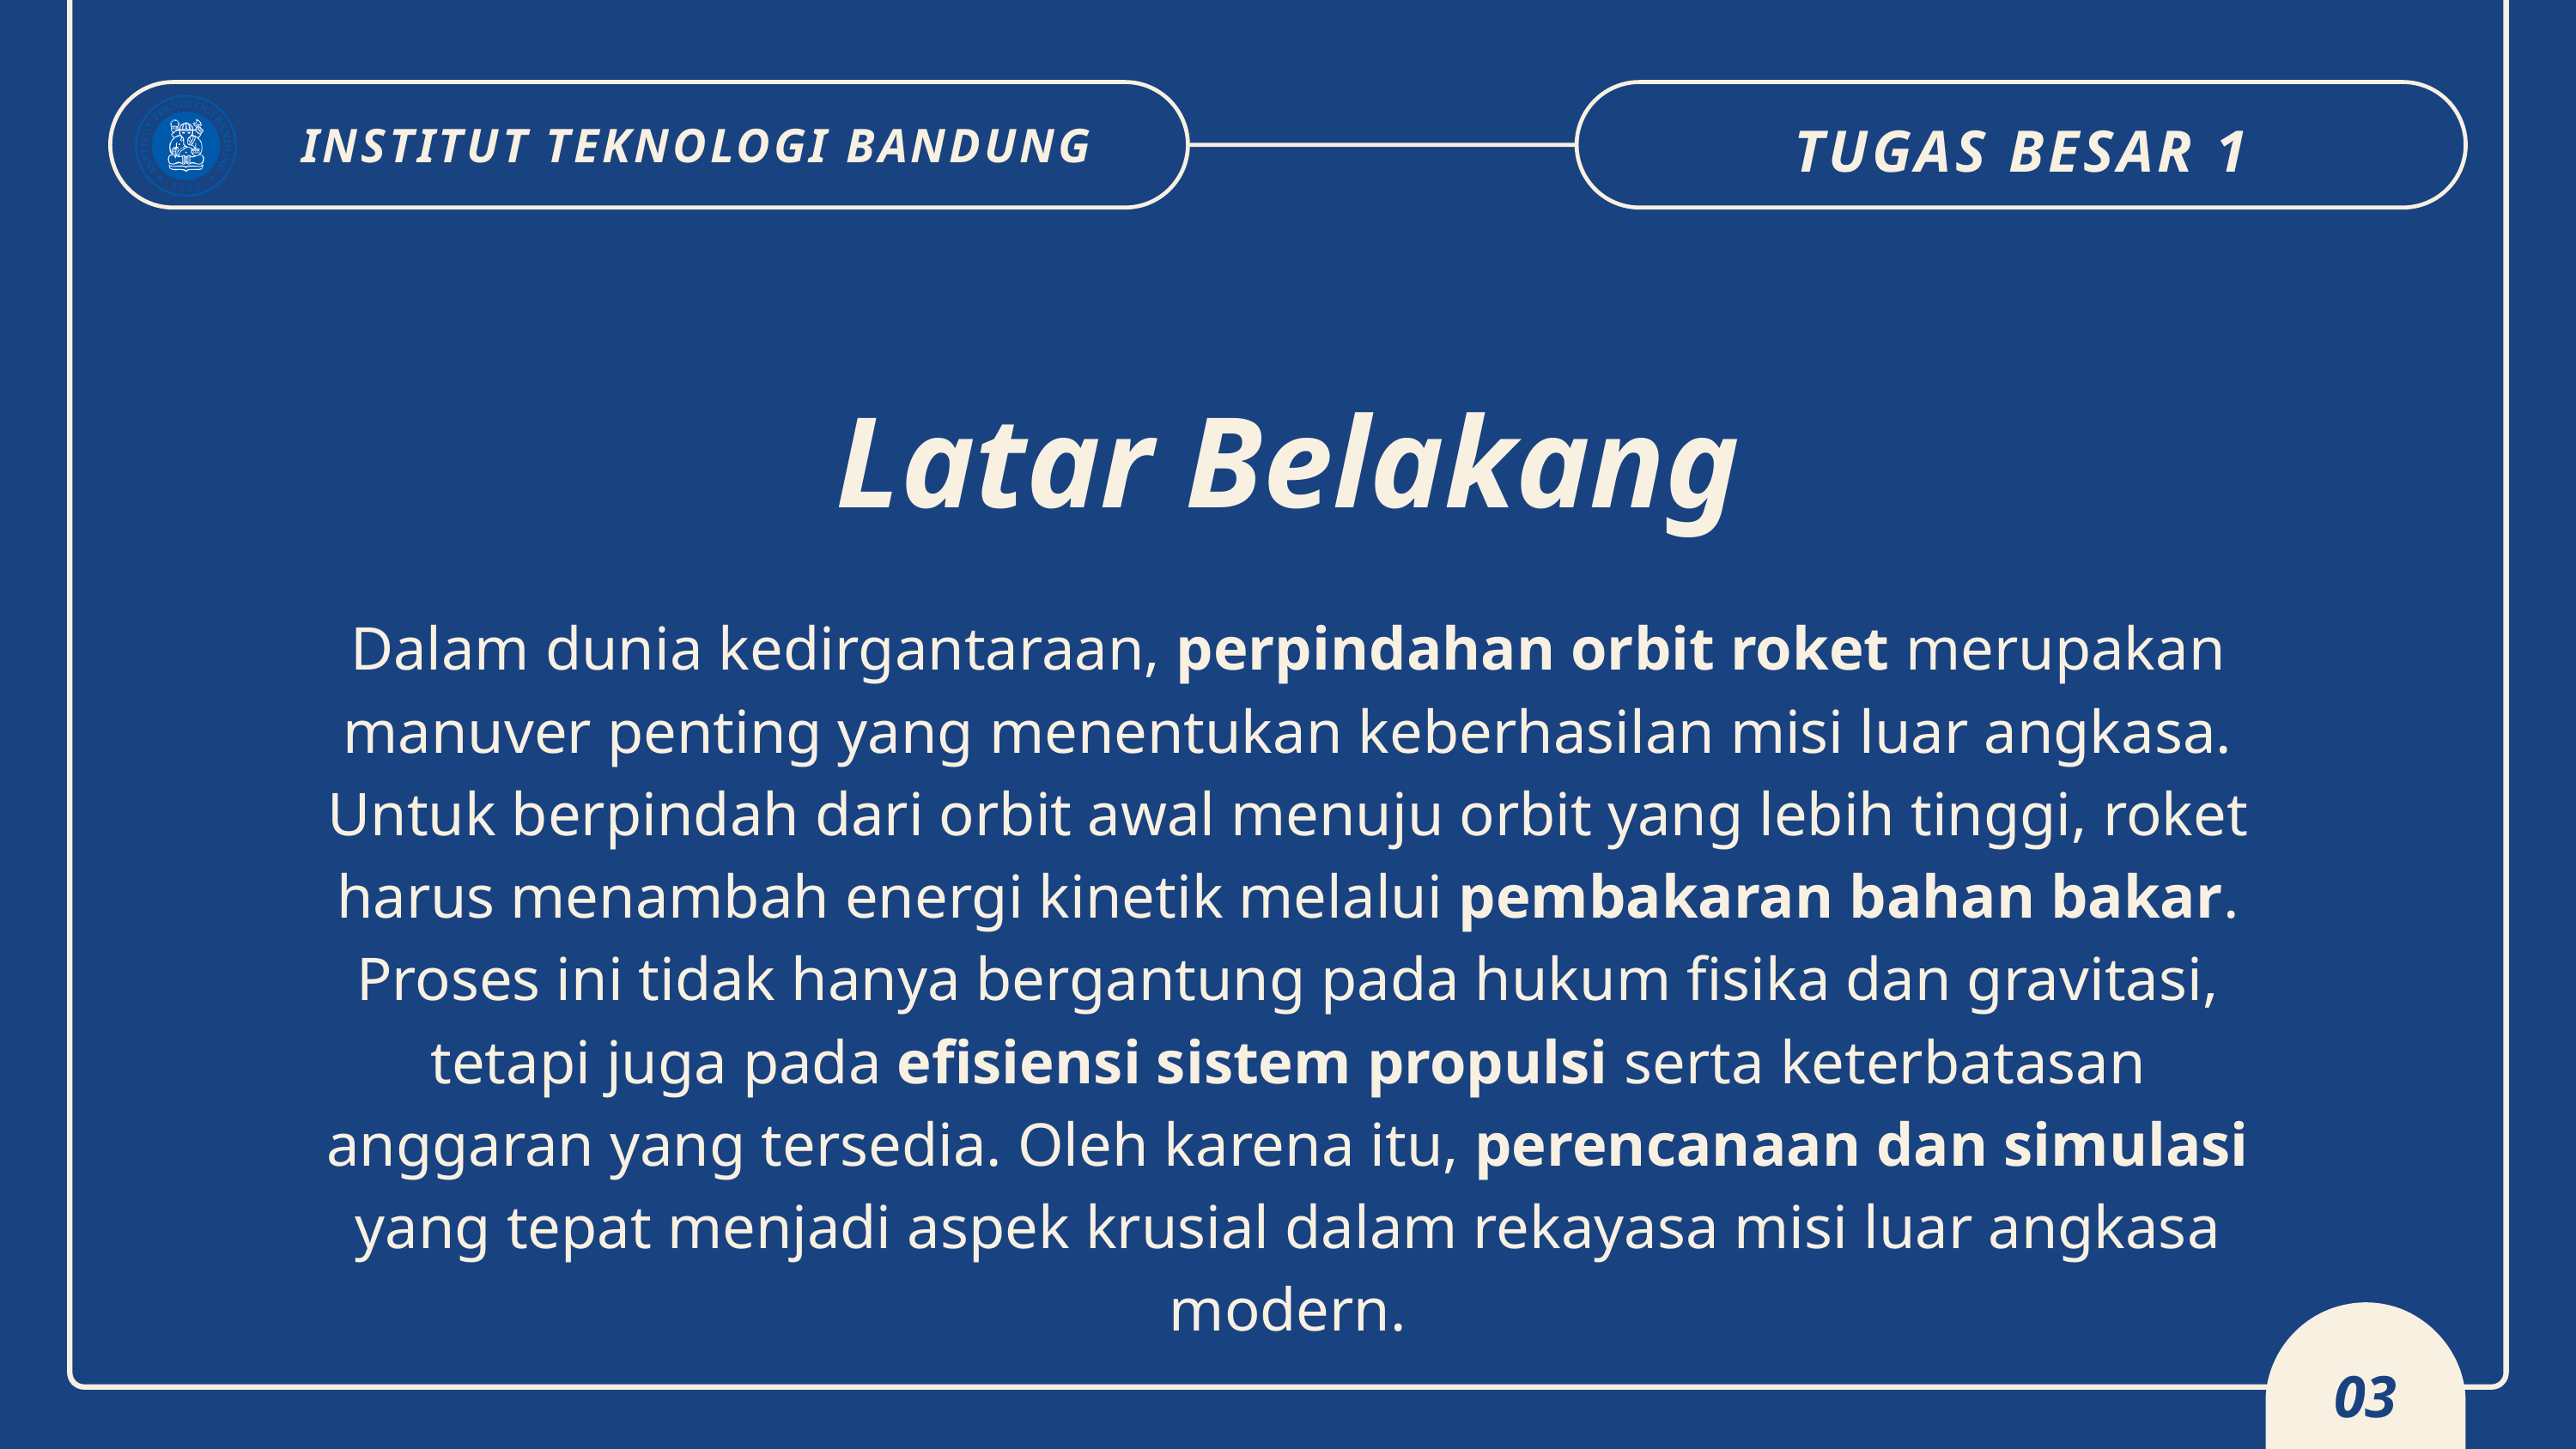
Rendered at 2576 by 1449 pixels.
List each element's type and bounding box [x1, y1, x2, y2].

text_box [2265, 1301, 2466, 1449]
text_box [69, 0, 2506, 1387]
text_box [1576, 82, 2466, 208]
text_box [110, 82, 1188, 208]
